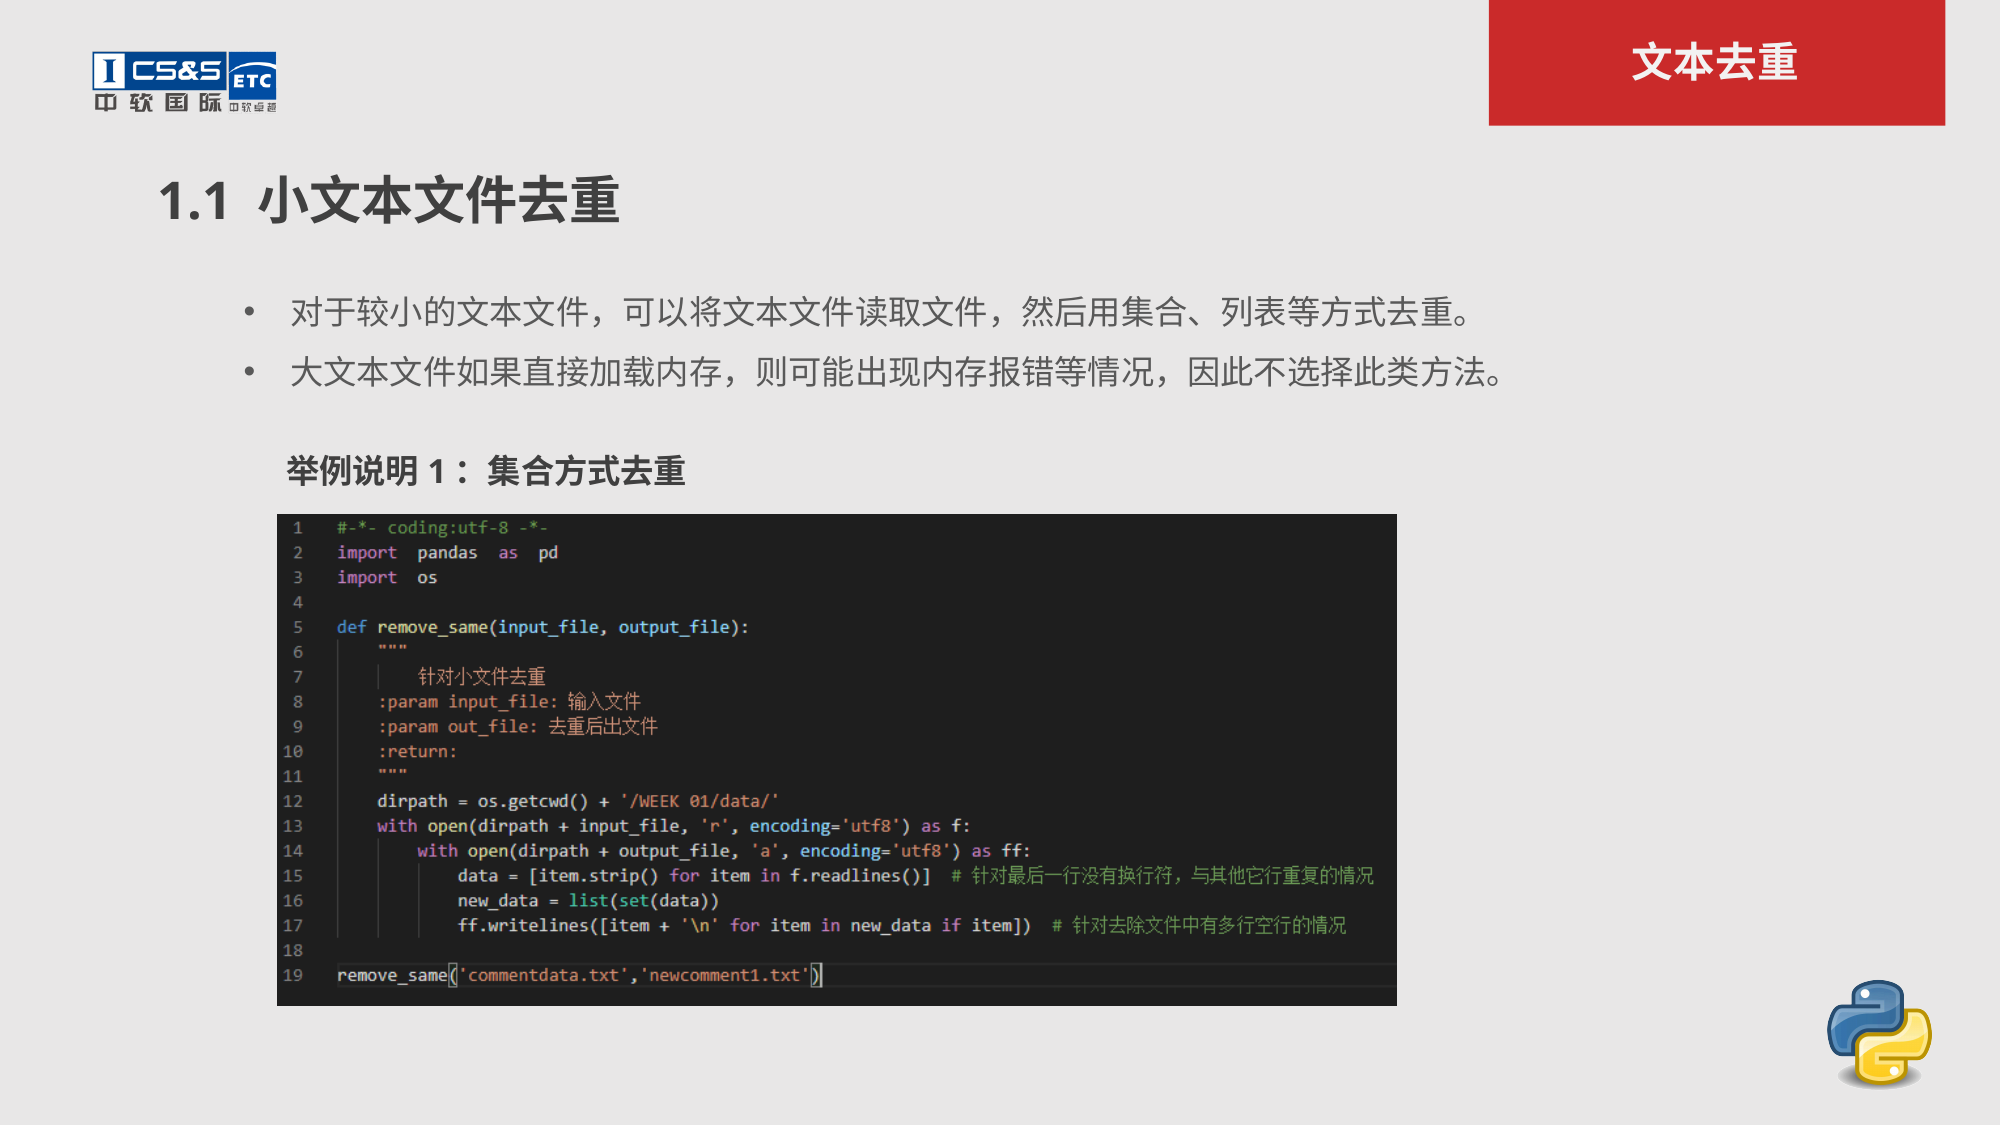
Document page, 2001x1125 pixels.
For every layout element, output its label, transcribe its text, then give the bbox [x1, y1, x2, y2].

text_box 对于较小的文本文件，可以将文本文件读取文件，然后用集合、列表等方式去重。 大文本文件如果直接加载内存，则可能出现内存报错等情况，因此不选择此类方法。 [228, 263, 1879, 399]
picture [277, 514, 1397, 1006]
picture [1820, 977, 1939, 1095]
text_box 文本去重 [1490, 34, 1941, 98]
text_box 1.1 小文本文件去重 [142, 160, 637, 238]
text_box 举例说明1：集合方式去重 [271, 442, 702, 498]
picture [90, 49, 278, 114]
